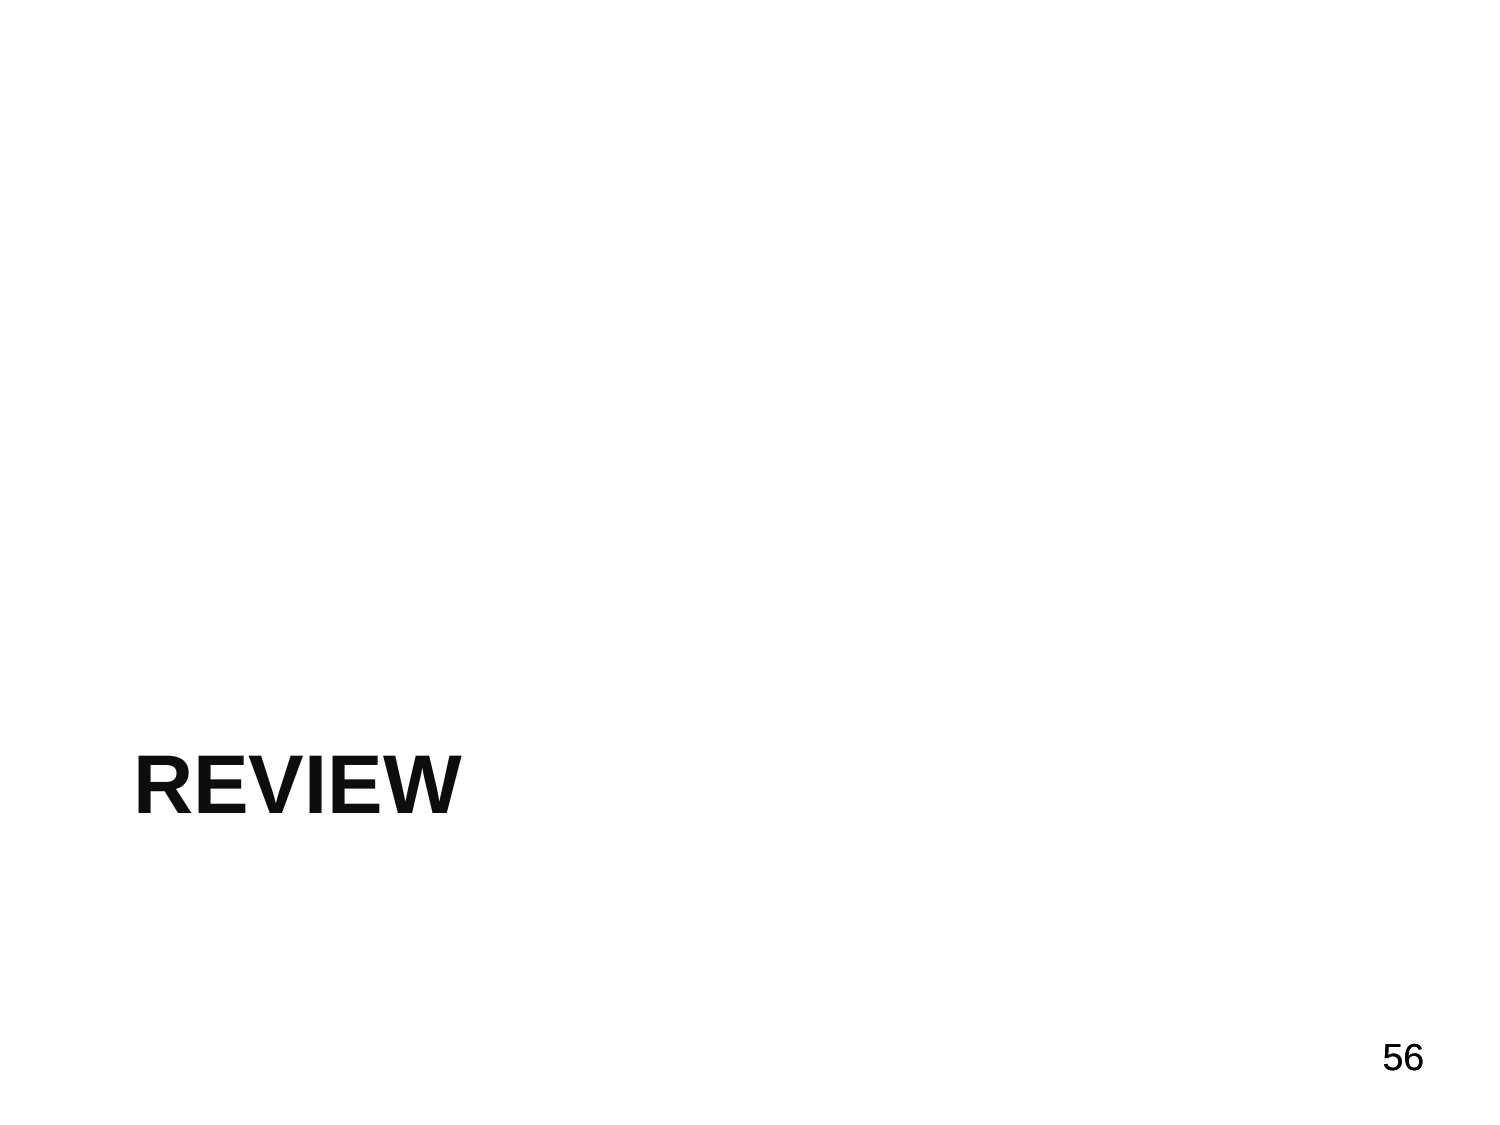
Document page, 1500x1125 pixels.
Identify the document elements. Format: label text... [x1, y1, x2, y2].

title Review [118, 722, 1394, 947]
